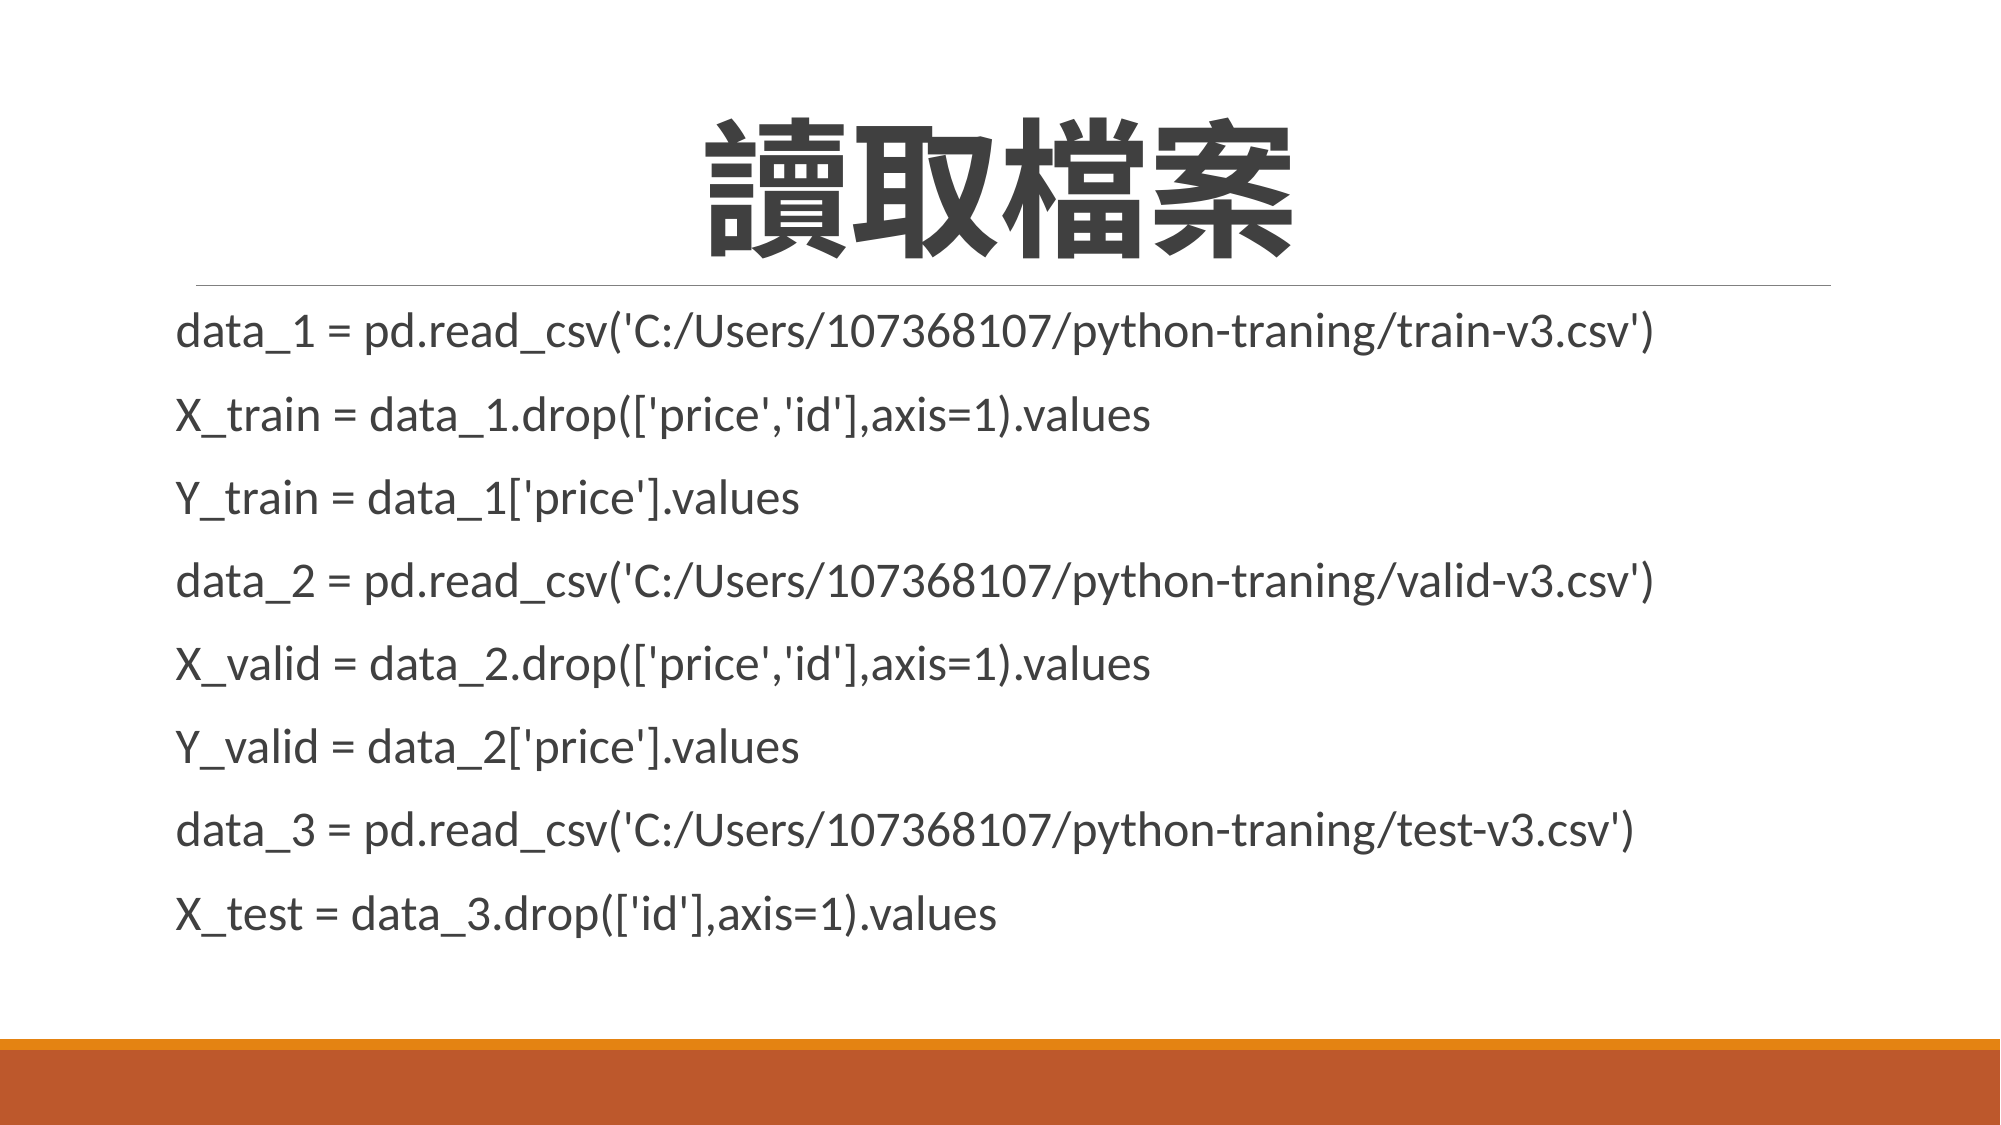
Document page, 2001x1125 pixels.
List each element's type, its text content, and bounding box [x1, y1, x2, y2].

title 讀取檔案 [137, 0, 1863, 284]
list data_1 = pd.read_csv('C:/Users/107368107/python-traning/train-v3.csv') X_train = data_1.drop(['price','id'],axis=1).values Y_train = data_1['price'].values data_2 = pd.read_csv('C:/Users/107368107/python-traning/valid-v3.csv') X_valid = data_2.drop(['price','id'],axis=1).values Y_valid = data_2['price'].values data_3 = pd.read_csv('C:/Users/107368107/python-traning/test-v3.csv') X_test = data_3.drop(['id'],axis=1).values [160, 297, 1840, 1104]
